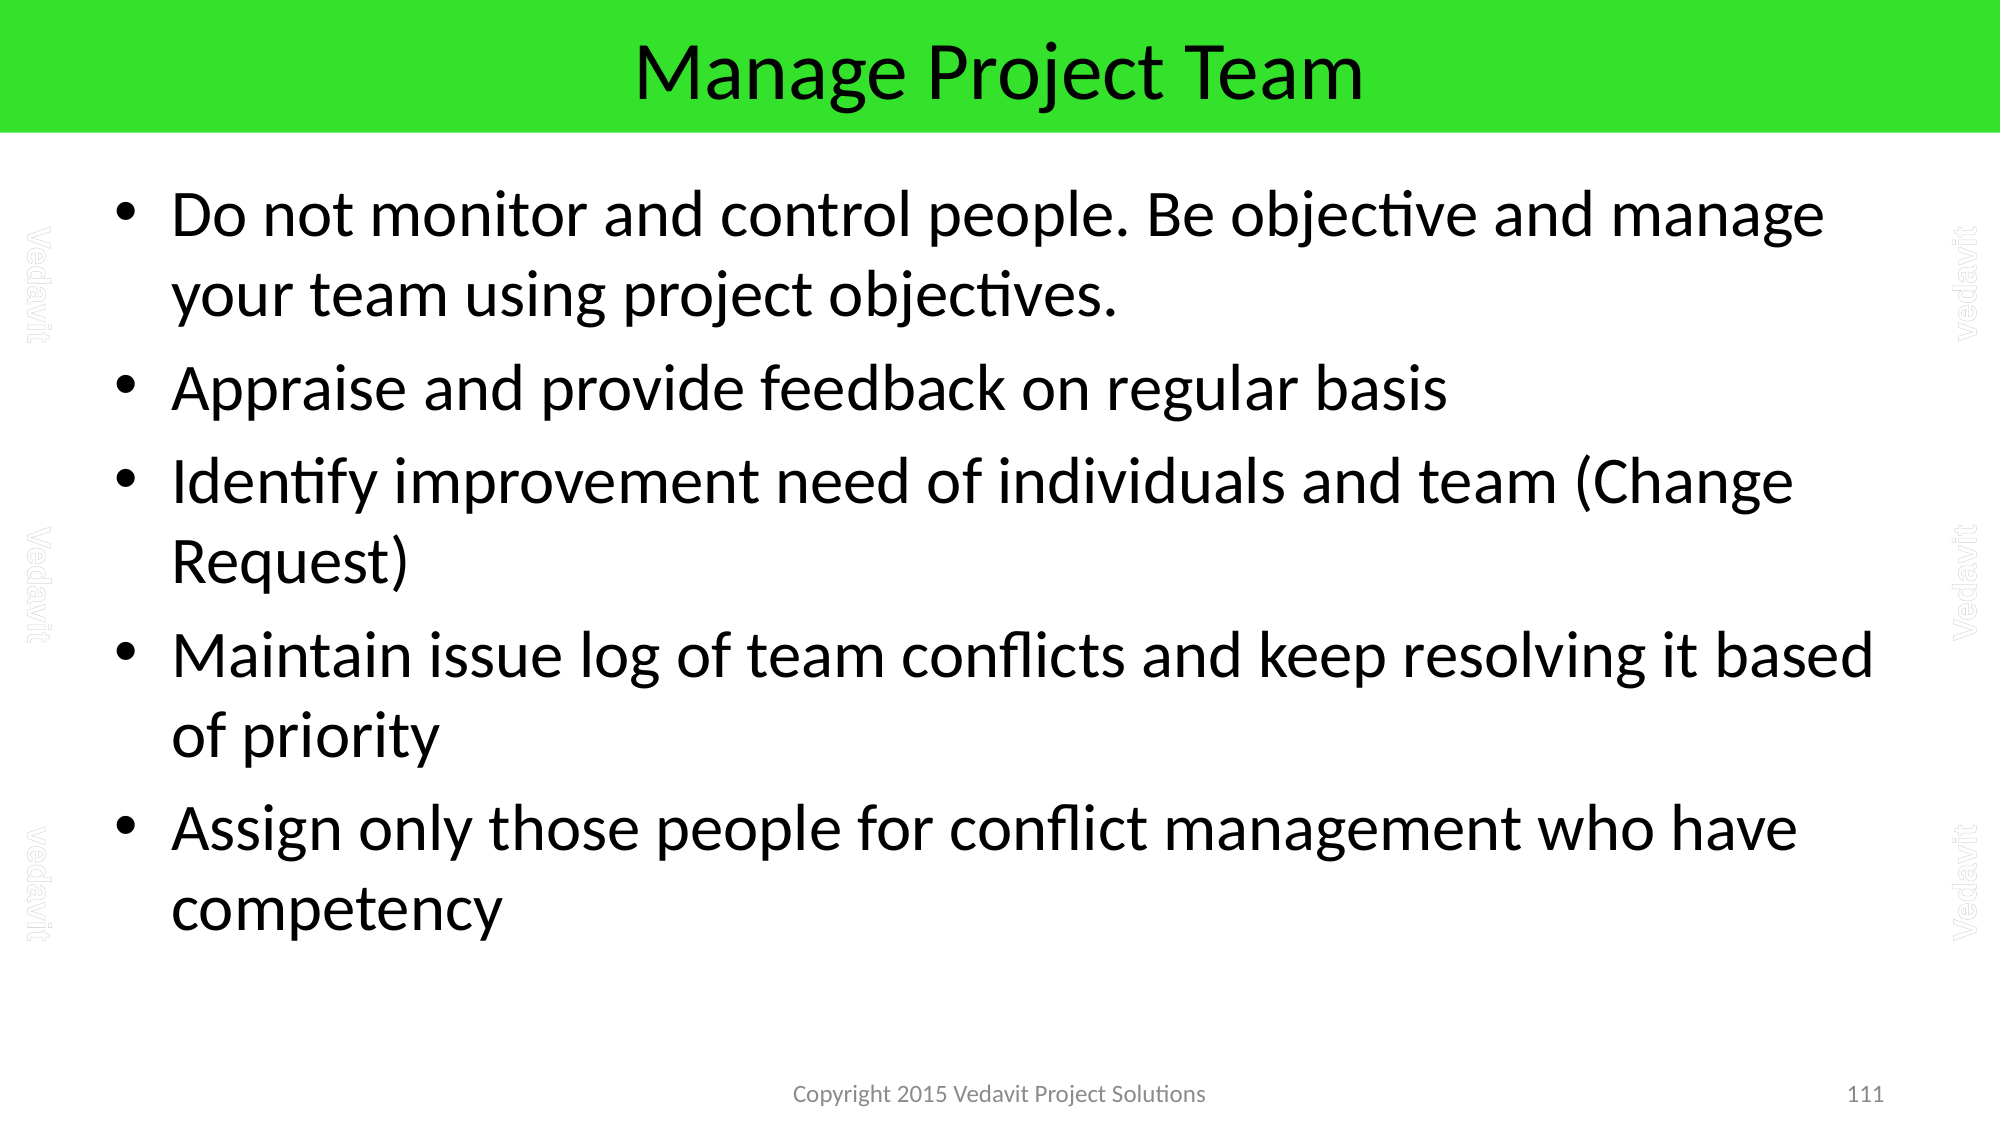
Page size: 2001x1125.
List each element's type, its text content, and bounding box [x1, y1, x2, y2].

list Do not monitor and control people. Be objective and manage your team using project objectives. Appraise and provide feedback on regular basis Identify improvement need of individuals and team (Change Request) Maintain issue log of team conflicts and keep resolving it based of priority Assign only those people for conflict management who have competency [99, 162, 1900, 1000]
slide_number 111 [1433, 1062, 1900, 1123]
title Manage Project Team [0, 0, 2000, 133]
footer Copyright 2015 Vedavit Project Solutions [683, 1062, 1317, 1123]
